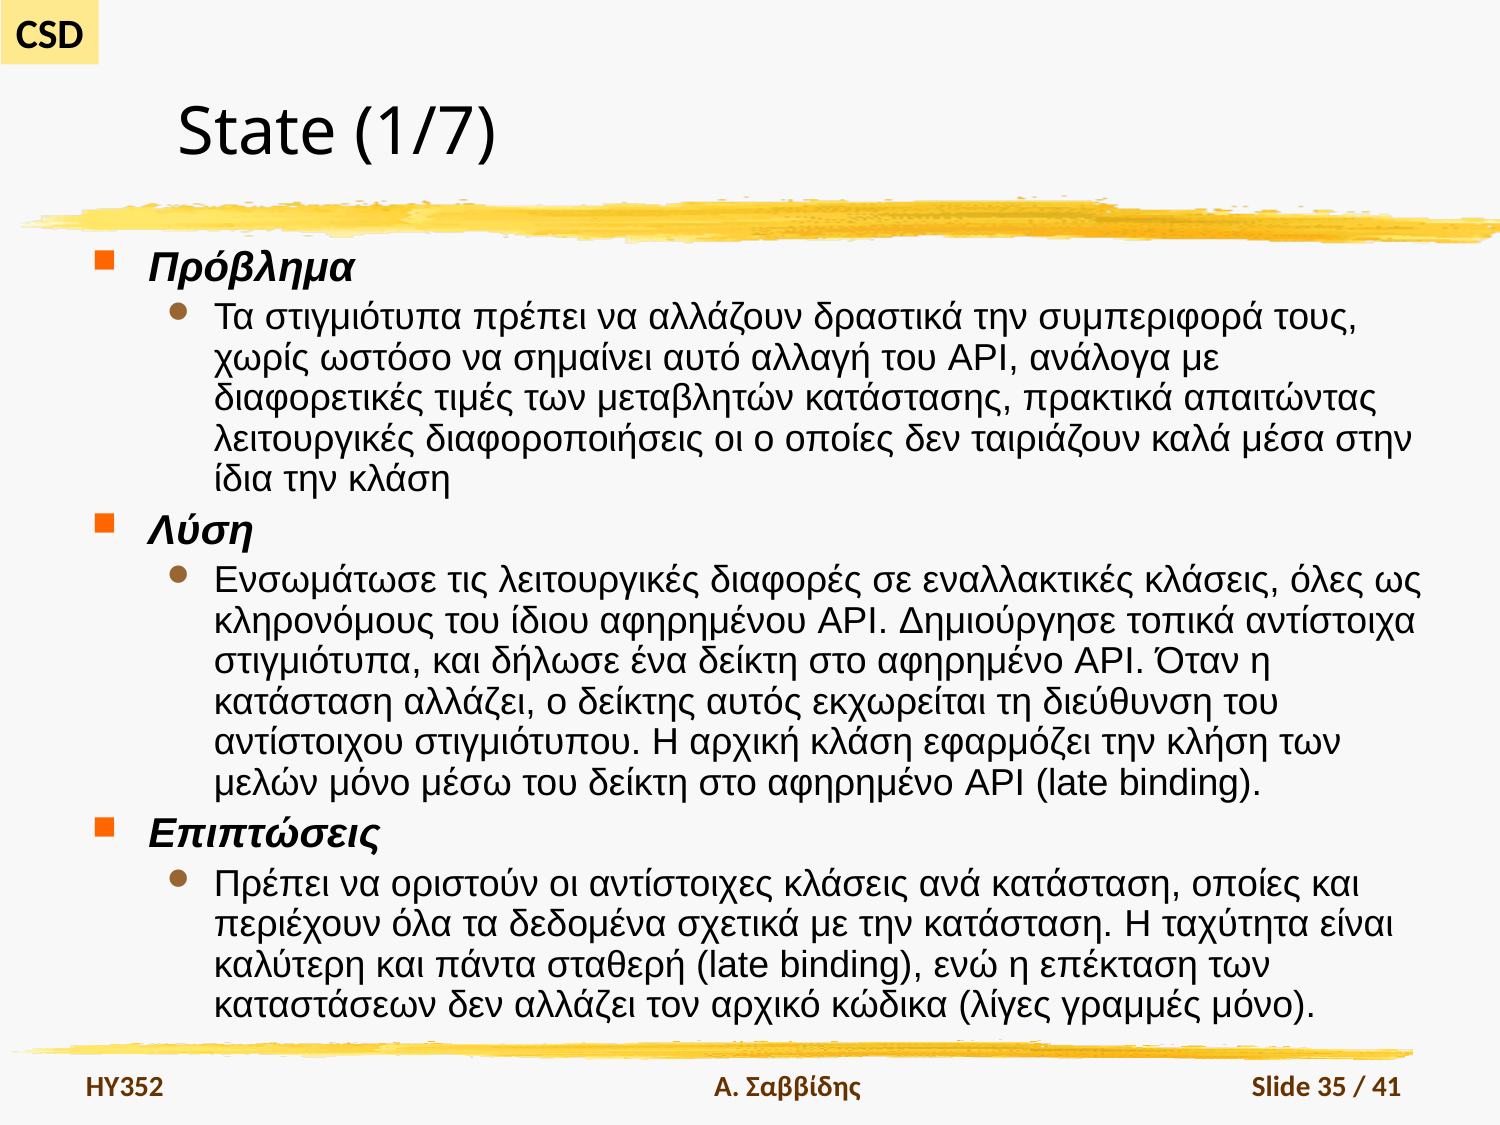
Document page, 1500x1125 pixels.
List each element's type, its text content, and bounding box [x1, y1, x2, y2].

picture [400, 1046, 549, 1064]
footer Α. Σαββίδης [549, 1046, 1025, 1110]
picture [11, 1037, 70, 1064]
picture [1025, 1046, 1104, 1064]
slide_number Slide 35 / 41 [1104, 1034, 1417, 1110]
picture [21, 190, 1500, 254]
title State (1/7) [162, 24, 1500, 175]
slide_number HY352 [70, 1034, 400, 1110]
list Πρόβλημα Τα στιγμιότυπα πρέπει να αλλάζουν δραστικά την συμπεριφορά τους, χωρίς ωστόσο να σημαίνει αυτό αλλαγή του API, ανάλογα με διαφορετικές τιμές των μεταβλητών κατάστασης, πρακτικά απαιτώντας λειτουργικές διαφοροποιήσεις οι ο οποίες δεν ταιριάζουν καλά μέσα στην ίδια την κλάση Λύση Ενσωμάτωσε τις λειτουργικές διαφορές σε εναλλακτικές κλάσεις, όλες ως κληρονόμους του ίδιου αφηρημένου API. Δημιούργησε τοπικά αντίστοιχα στιγμιότυπα, και δήλωσε ένα δείκτη στο αφηρημένο API. Όταν η κατάσταση αλλάζει, ο δείκτης αυτός εκχωρείται τη διεύθυνση του αντίστοιχου στιγμιότυπου. Η αρχική κλάση εφαρμόζει την κλήση των μελών μόνο μέσω του δείκτη στο αφηρημένο API (late binding). Επιπτώσεις Πρέπει να οριστούν οι αντίστοιχες κλάσεις ανά κατάσταση, οποίες και περιέχουν όλα τα δεδομένα σχετικά με την κατάσταση. Η ταχύτητα είναι καλύτερη και πάντα σταθερή (late binding), ενώ η επέκταση των καταστάσεων δεν αλλάζει τον αρχικό κώδικα (λίγες γραμμές μόνο). [77, 237, 1440, 1046]
